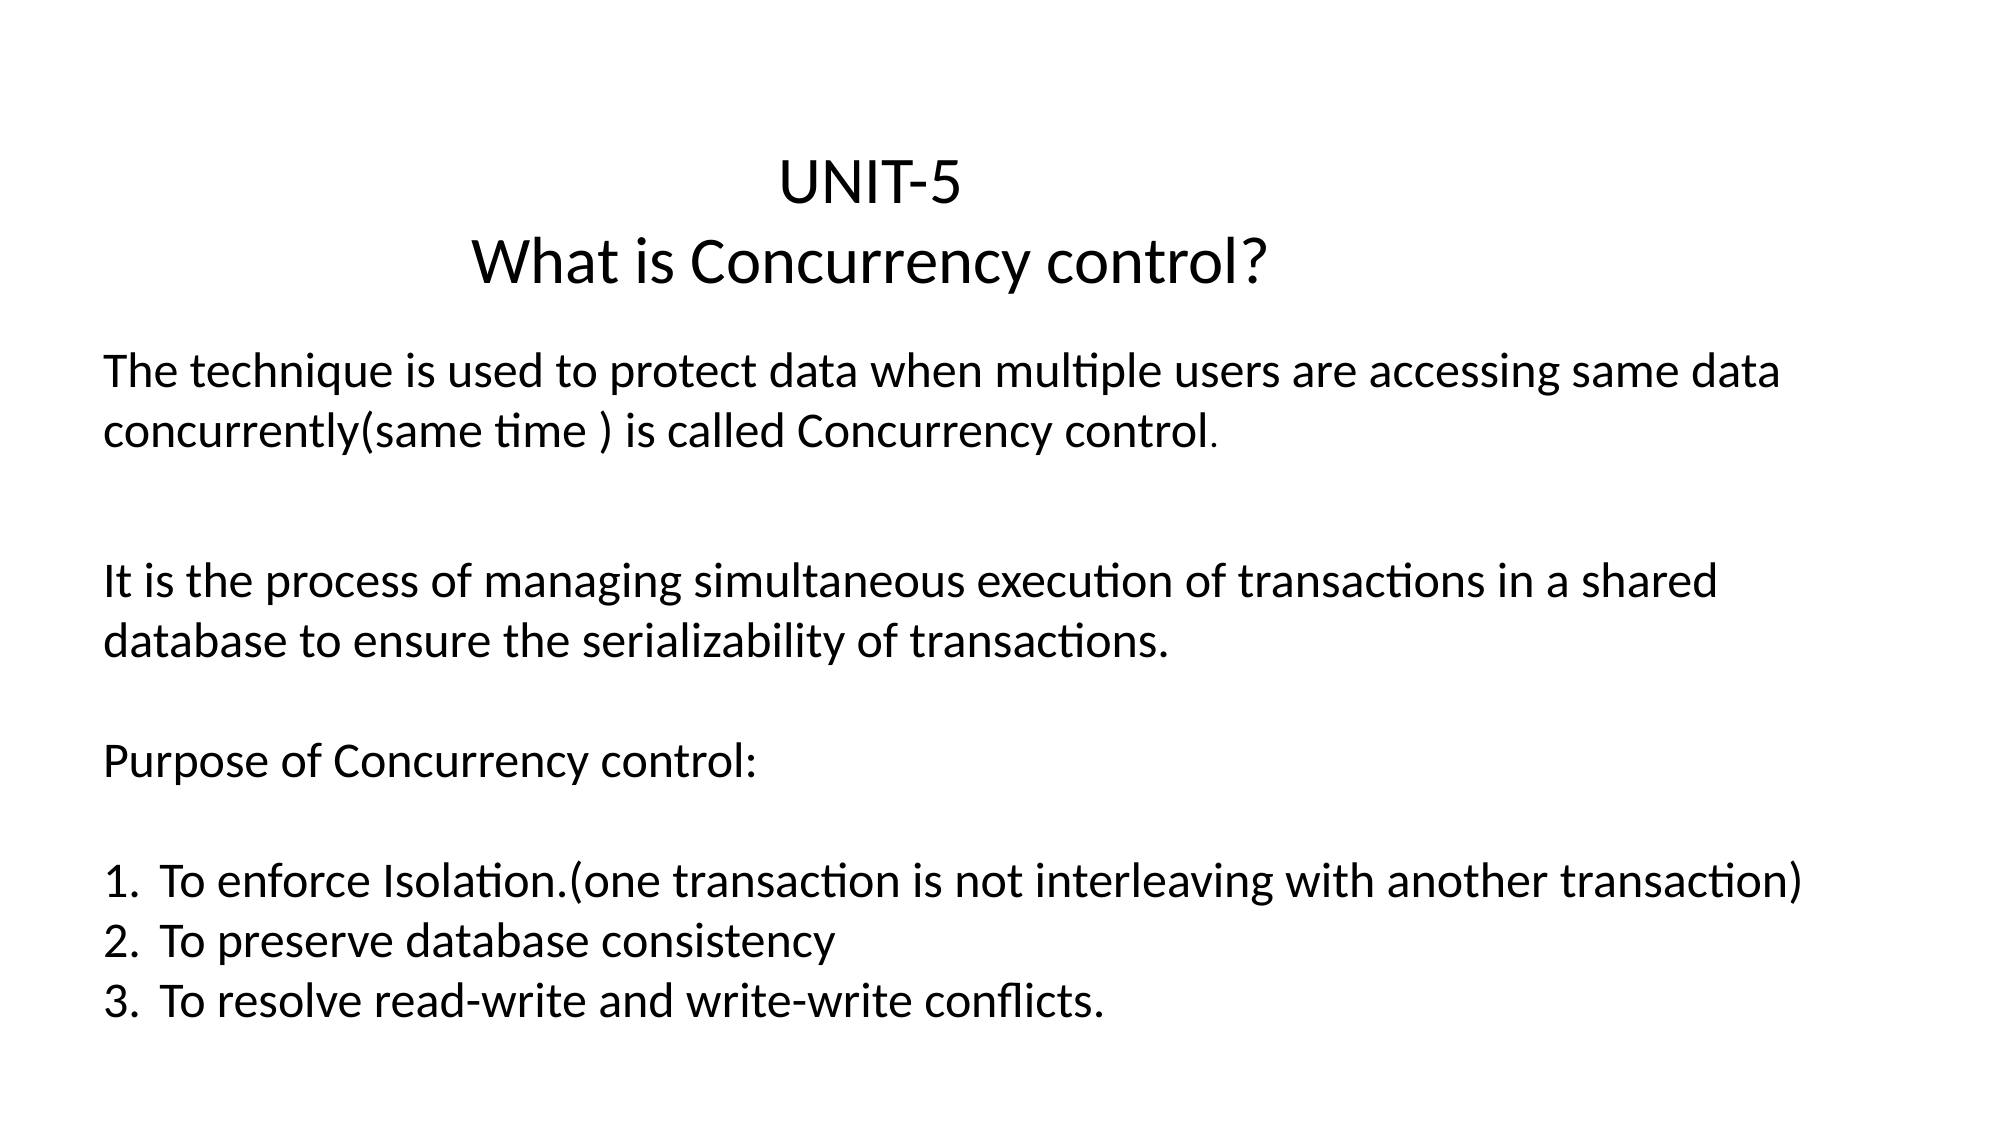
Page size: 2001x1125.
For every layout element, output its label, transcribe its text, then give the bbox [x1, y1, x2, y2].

text_box The technique is used to protect data when multiple users are accessing same data concurrently(same time ) is called Concurrency control. It is the process of managing simultaneous execution of transactions in a shared database to ensure the serializability of transactions. Purpose of Concurrency control: To enforce Isolation.(one transaction is not interleaving with another transaction) To preserve database consistency To resolve read-write and write-write conflicts. [88, 329, 1912, 1035]
text_box UNIT-5 What is Concurrency control? [104, 129, 1638, 305]
